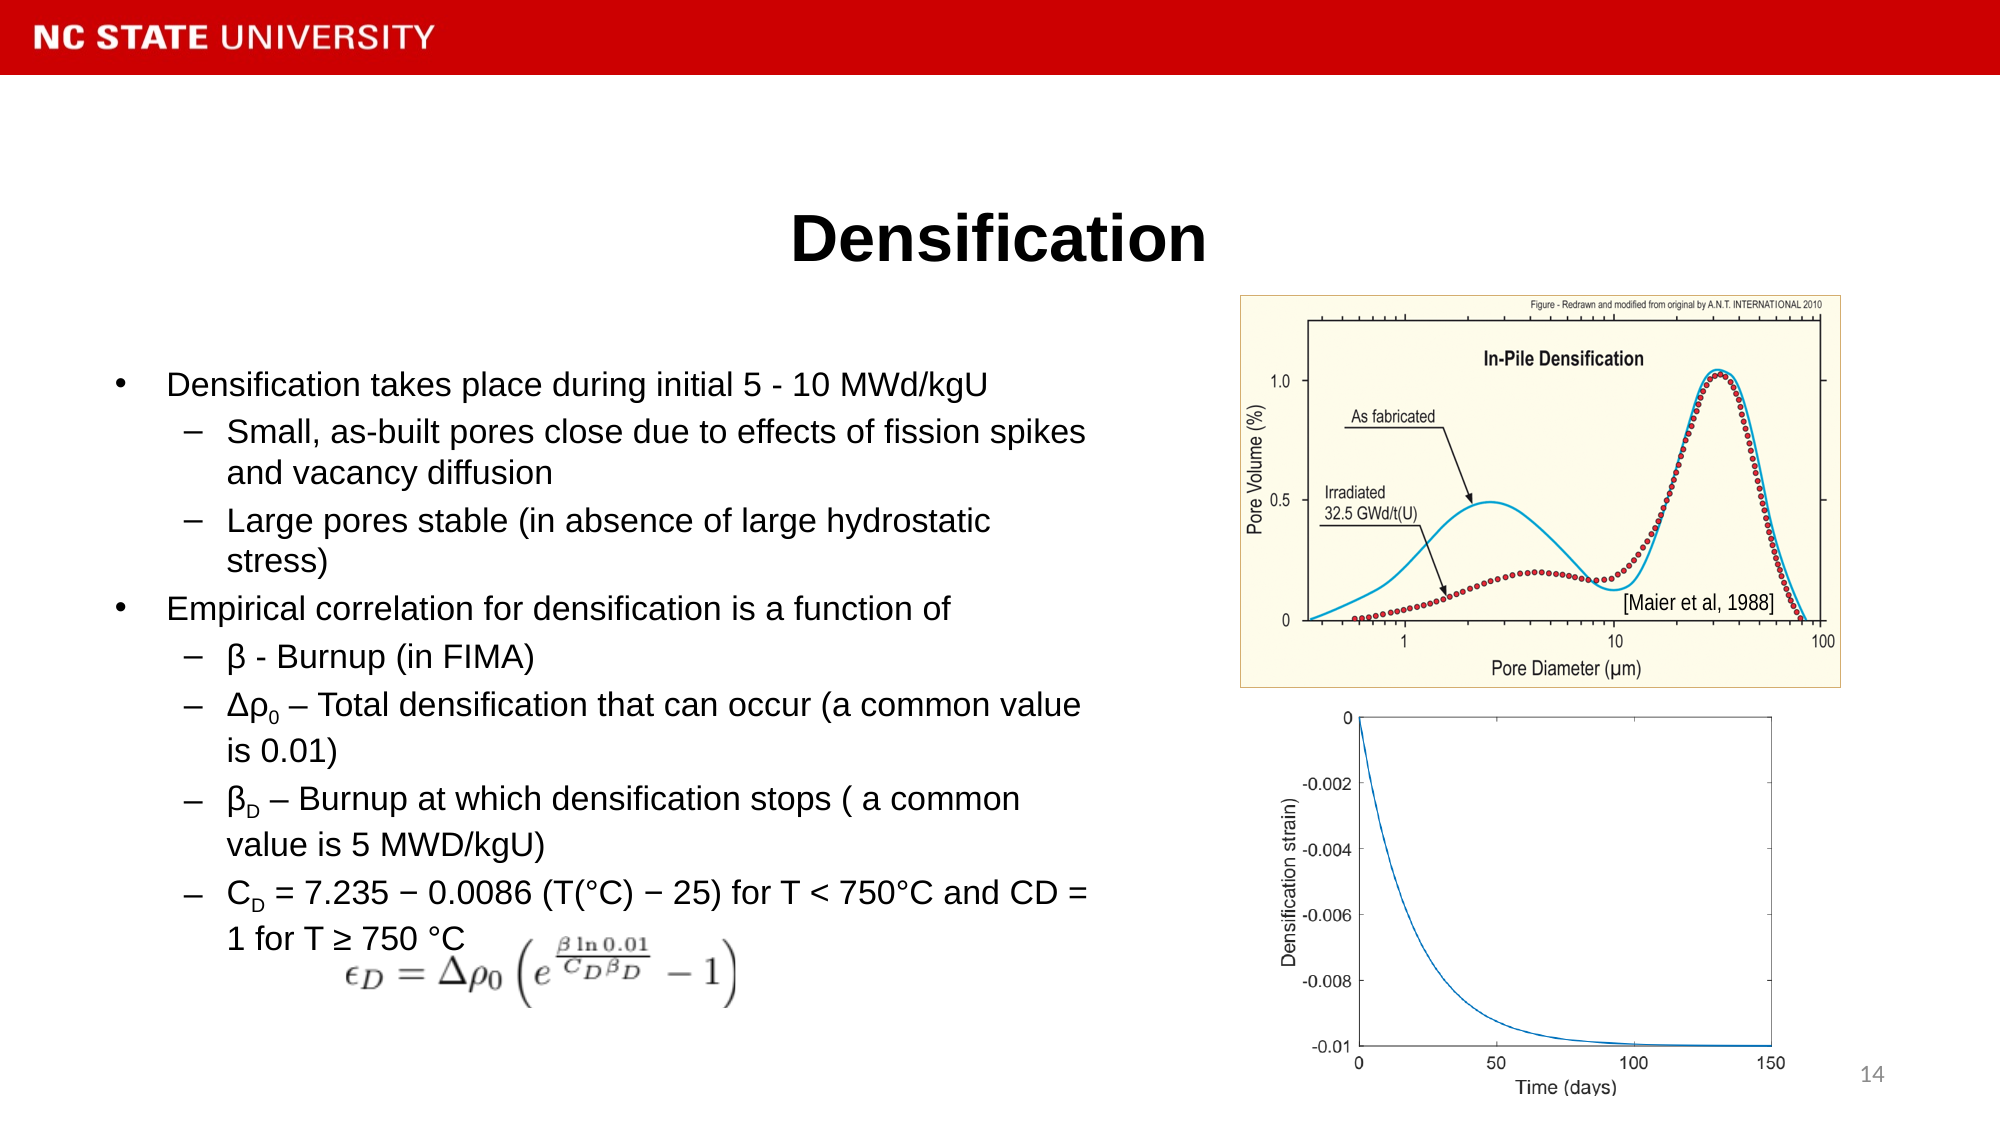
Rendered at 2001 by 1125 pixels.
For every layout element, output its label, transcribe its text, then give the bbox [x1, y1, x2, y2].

slide_number 14 [1821, 1042, 1900, 1103]
picture [1276, 686, 1823, 1096]
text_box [1240, 295, 1841, 687]
list Densification takes place during initial 5 - 10 MWd/kgU Small, as-built pores close due to effects of fission spikes and vacancy diffusion Large pores stable (in absence of large hydrostatic stress) Empirical correlation for densification is a function of β - Burnup (in FIMA) Δρ0 – Total densification that can occur (a common value is 0.01) βD – Burnup at which densification stops ( a common value is 5 MWD/kgU) CD = 7.235 − 0.0086 (T(°C) − 25) for T < 750°C and CD = 1 for T ≥ 750 °C [99, 354, 1109, 972]
picture [0, 0, 2000, 75]
title Densification [99, 147, 1900, 323]
picture [345, 936, 736, 1008]
